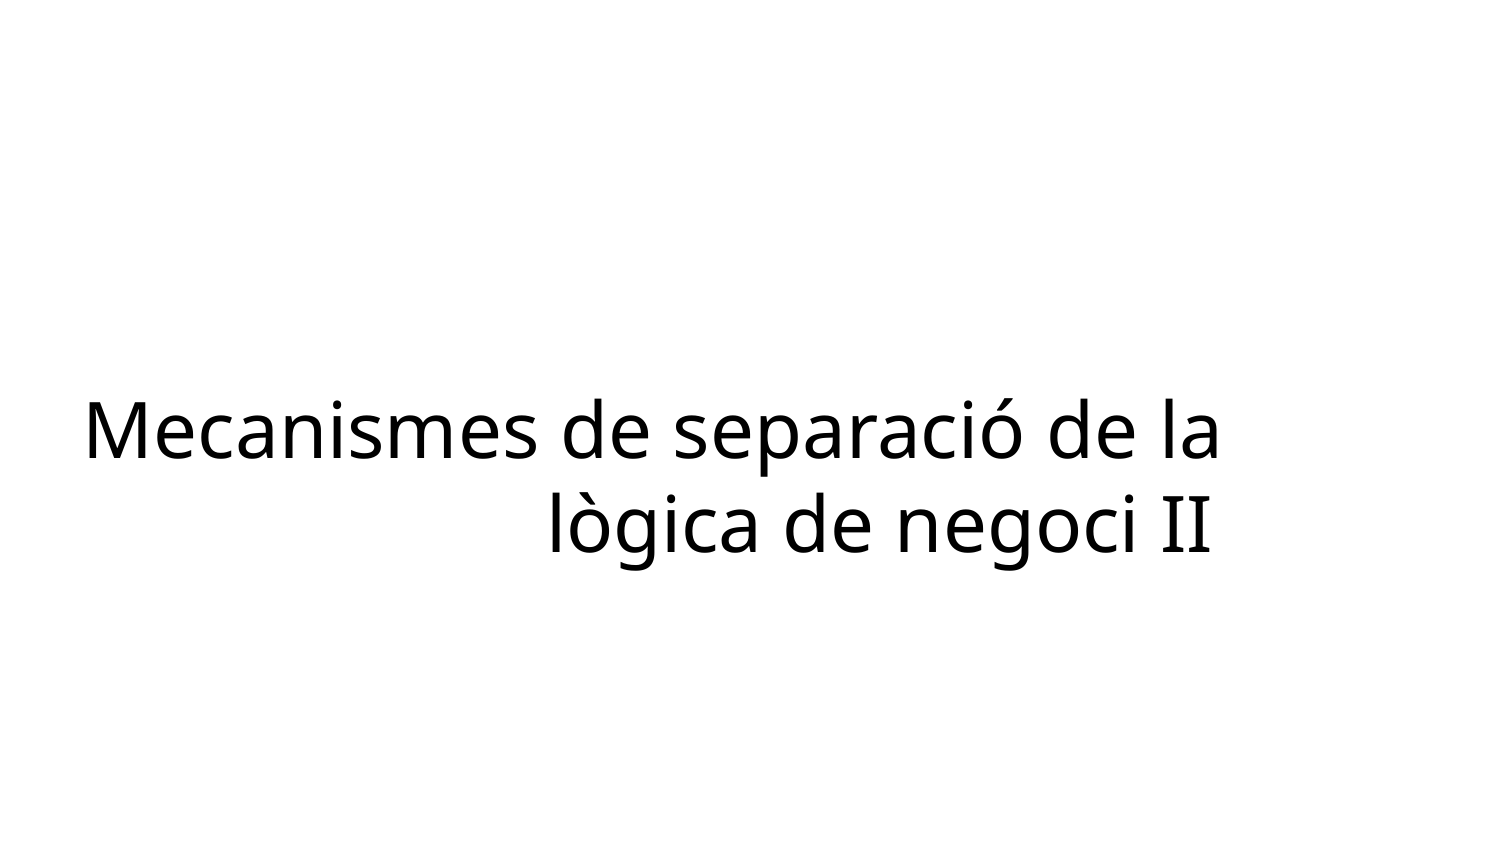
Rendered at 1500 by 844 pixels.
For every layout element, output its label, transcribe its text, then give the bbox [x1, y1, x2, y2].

title Mecanismes de separació de la lògica de negoci II [80, 378, 1420, 569]
